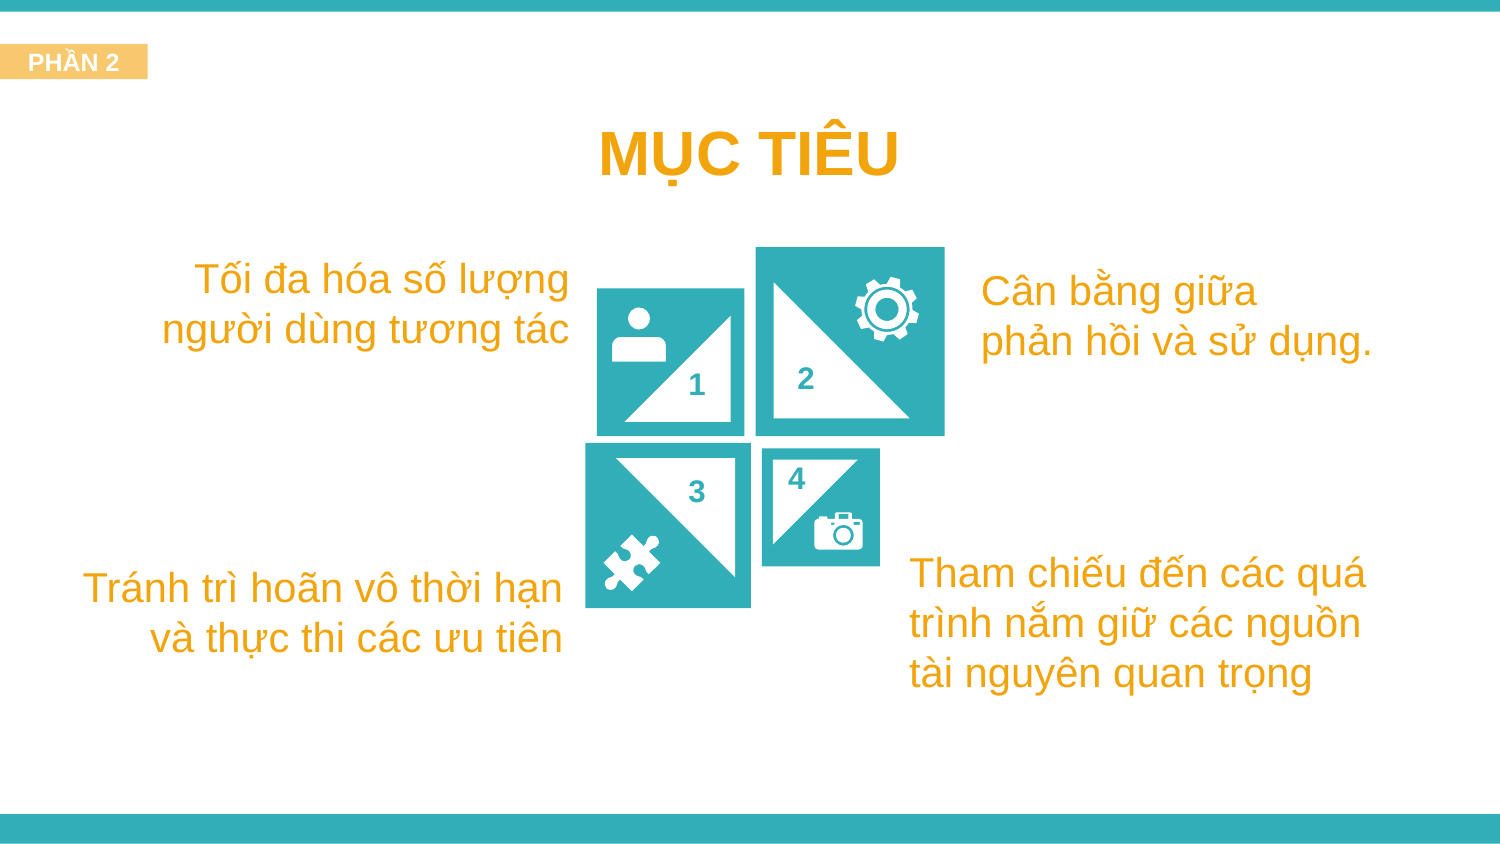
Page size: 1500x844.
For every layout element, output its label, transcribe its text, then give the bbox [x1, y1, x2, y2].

text_box Tránh trì hoãn vô thời hạn và thực thi các ưu tiên [41, 553, 579, 669]
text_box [755, 246, 945, 437]
text_box Cân bằng giữa phản hồi và sử dụng. [966, 256, 1412, 372]
text_box Tối đa hóa số lượng người dùng tương tác [38, 244, 585, 360]
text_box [585, 442, 752, 609]
list MỤC TIÊU [0, 102, 1500, 198]
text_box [596, 288, 745, 437]
text_box Tham chiếu đến các quá trình nắm giữ các nguồn tài nguyên quan trọng [894, 538, 1388, 704]
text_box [761, 447, 881, 567]
text_box PHẦN 2 [0, 42, 150, 81]
